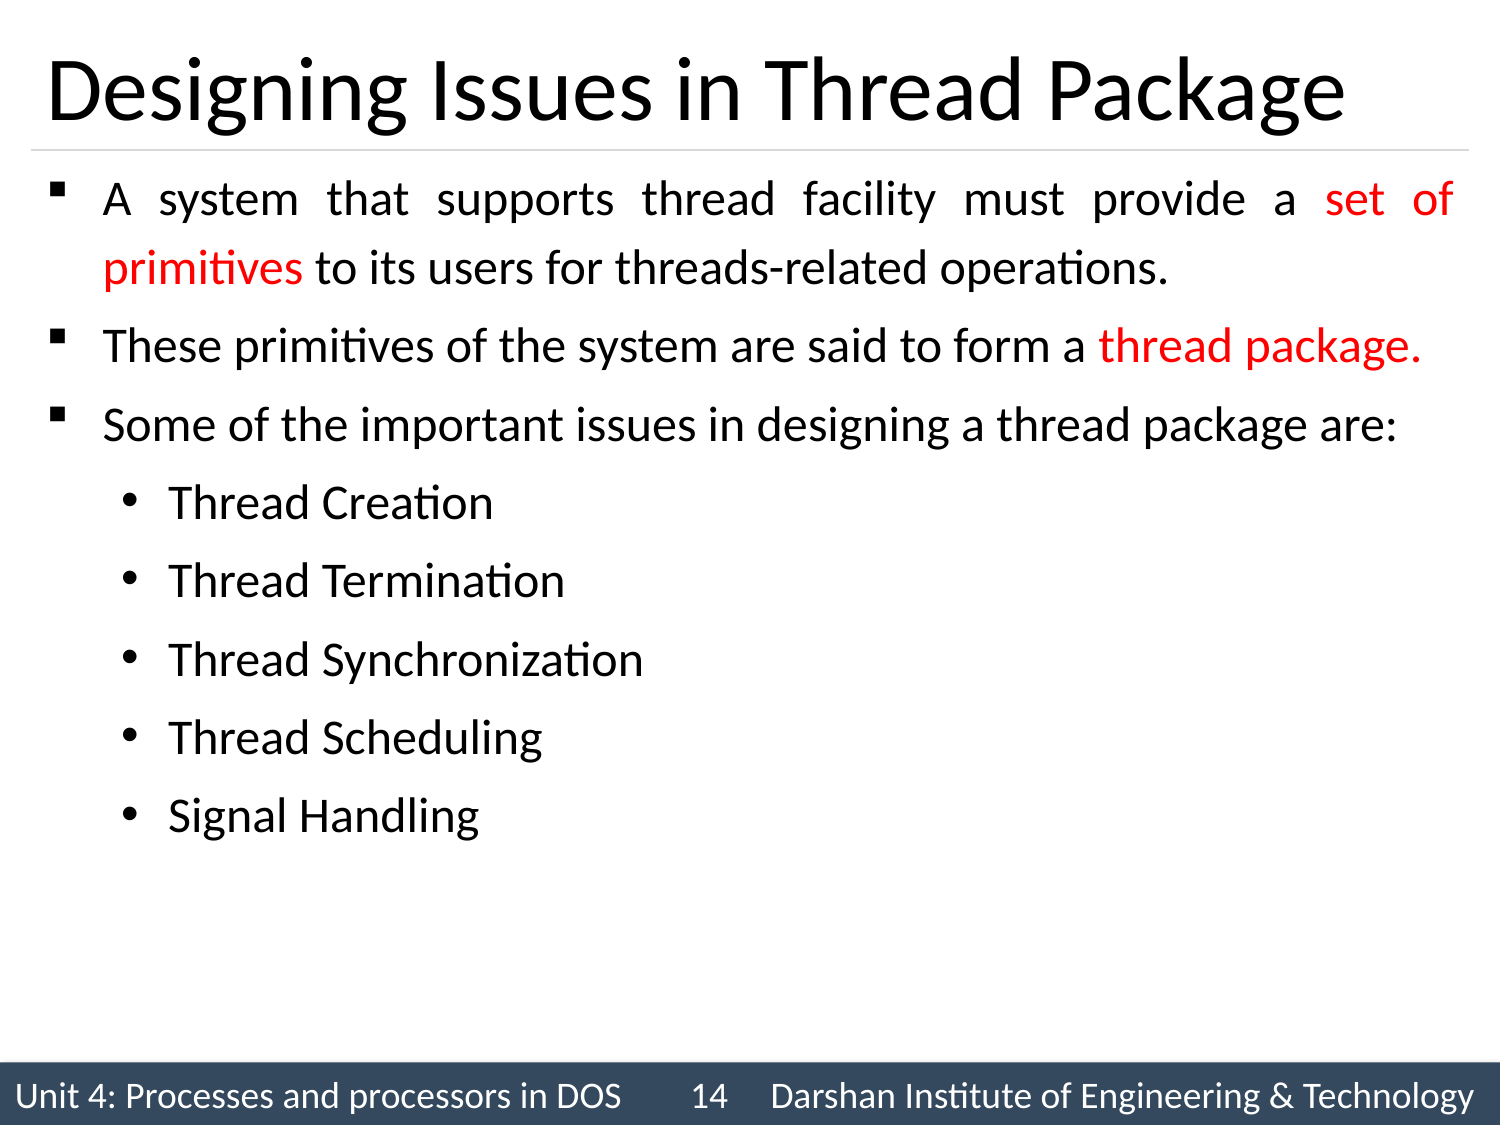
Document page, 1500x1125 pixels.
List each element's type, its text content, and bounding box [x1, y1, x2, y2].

title Designing Issues in Thread Package [31, 17, 1469, 149]
list A system that supports thread facility must provide a set of primitives to its users for threads-related operations. These primitives of the system are said to form a thread package. Some of the important issues in designing a thread package are: Thread Creation Thread Termination Thread Synchronization Thread Scheduling Signal Handling [31, 149, 1469, 1025]
